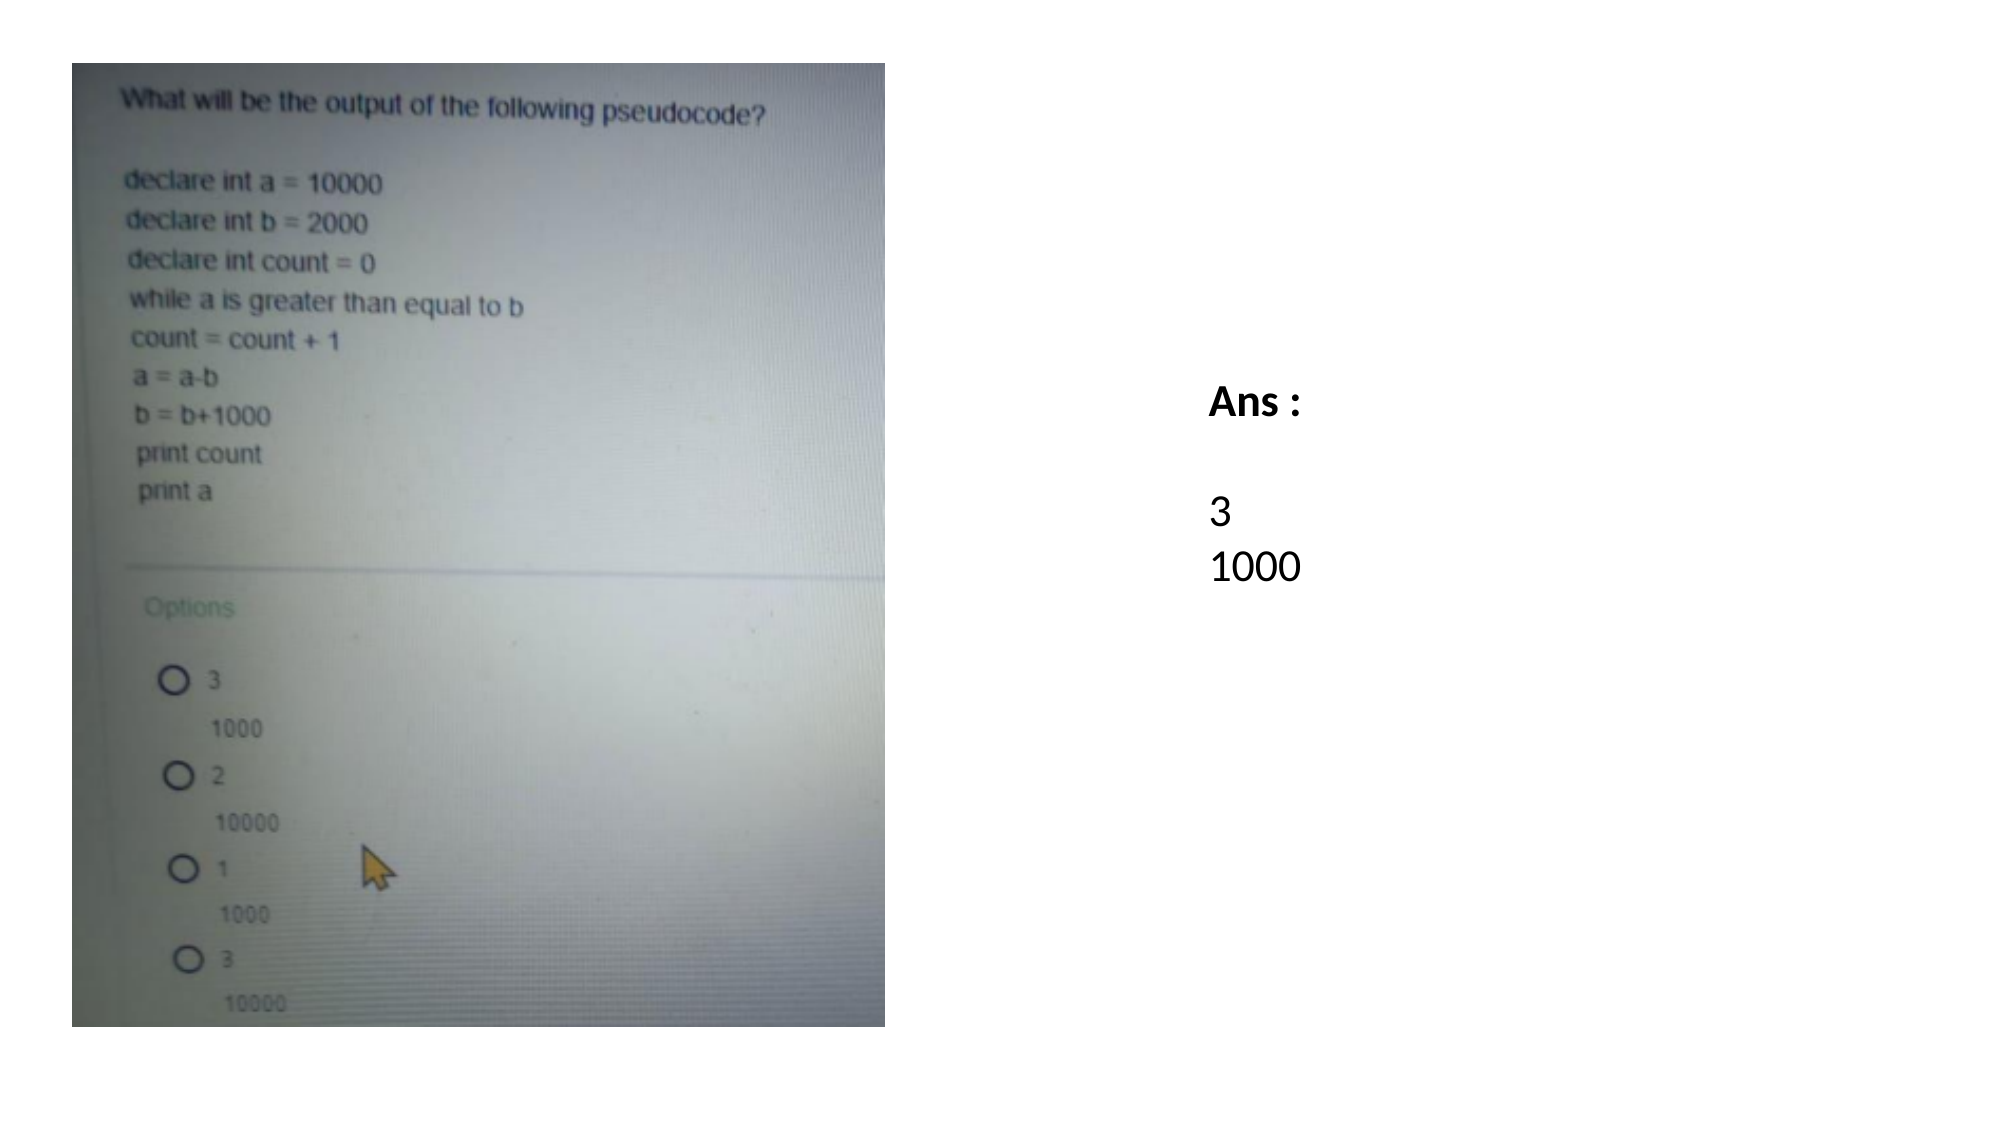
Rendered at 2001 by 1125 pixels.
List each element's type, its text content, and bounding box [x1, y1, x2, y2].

text_box Ans : 3 1000 [1193, 363, 2000, 598]
picture [72, 63, 885, 1027]
